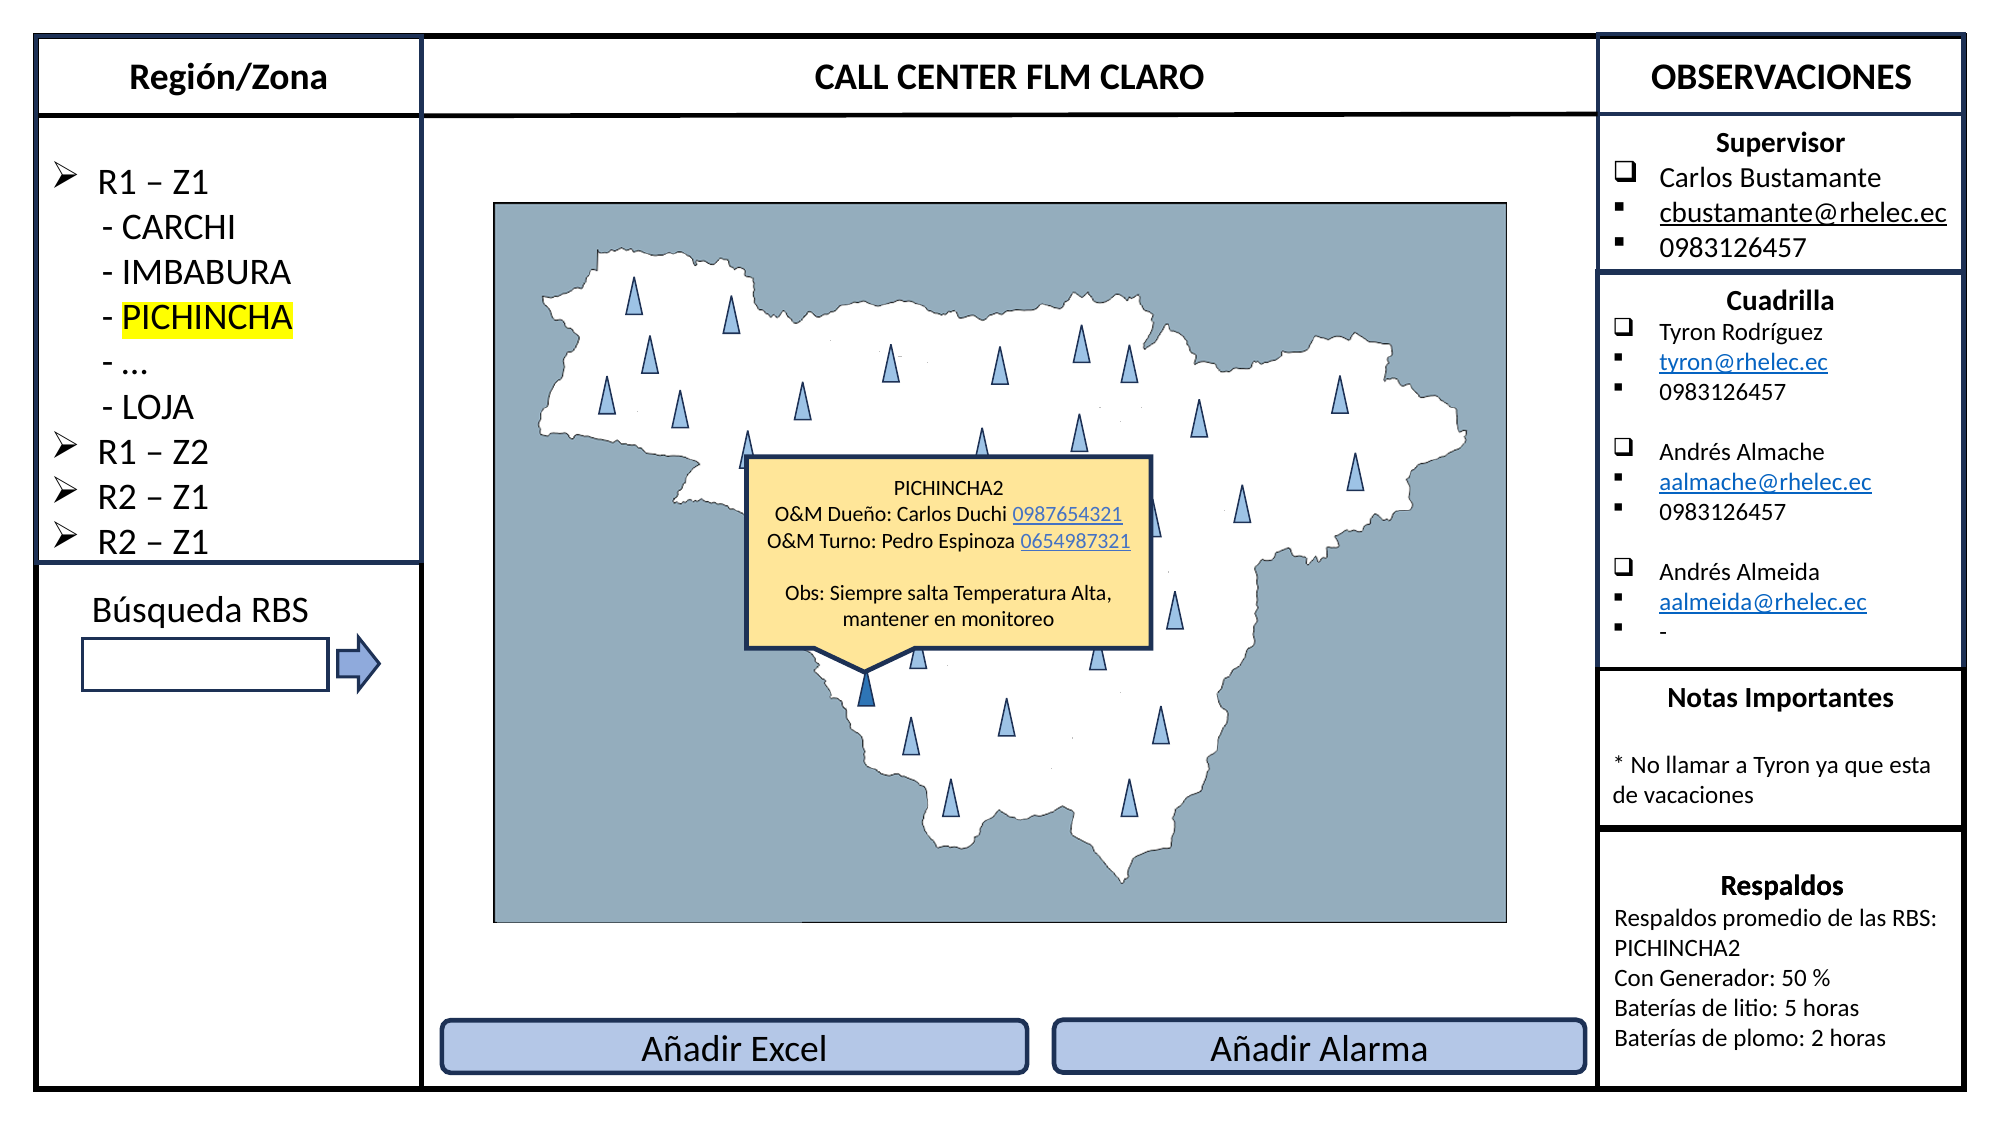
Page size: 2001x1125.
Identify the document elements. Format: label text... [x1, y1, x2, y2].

text_box Búsqueda RBS [77, 577, 334, 638]
text_box [1597, 829, 1965, 1091]
text_box Supervisor Carlos Bustamante cbustamante@rhelec.ec 0983126457 [1598, 115, 1964, 270]
text_box Respaldos Respaldos promedio de las RBS: PICHINCHA2 Con Generador: 50 % Baterías de litio: 5 horas Baterías de plomo: 2 horas [1599, 858, 1966, 1059]
text_box [1597, 33, 1965, 115]
text_box [423, 105, 1597, 113]
text_box Notas Importantes * No llamar a Tyron ya que esta de vacaciones [1597, 671, 1964, 816]
text_box [81, 638, 329, 692]
text_box Cuadrilla Tyron Rodríguez tyron@rhelec.ec 0983126457 Andrés Almache aalmache@rhelec.ec 0983126457 Andrés Almeida aalmeida@rhelec.ec - [1597, 273, 1964, 653]
text_box [1597, 668, 1965, 829]
text_box R1 – Z1 - CARCHI - IMBABURA - PICHINCHA - … - LOJA R1 – Z2 R2 – Z1 R2 – Z1 [36, 563, 419, 570]
text_box [1597, 270, 1965, 668]
text_box [336, 634, 381, 693]
text_box [35, 35, 423, 563]
text_box Añadir Alarma [1052, 1018, 1587, 1074]
text_box [35, 117, 1597, 1090]
picture [493, 202, 1507, 923]
text_box CALL CENTER FLM CLARO [423, 44, 1598, 105]
text_box [423, 35, 1597, 44]
text_box Añadir Excel [440, 1019, 1029, 1074]
